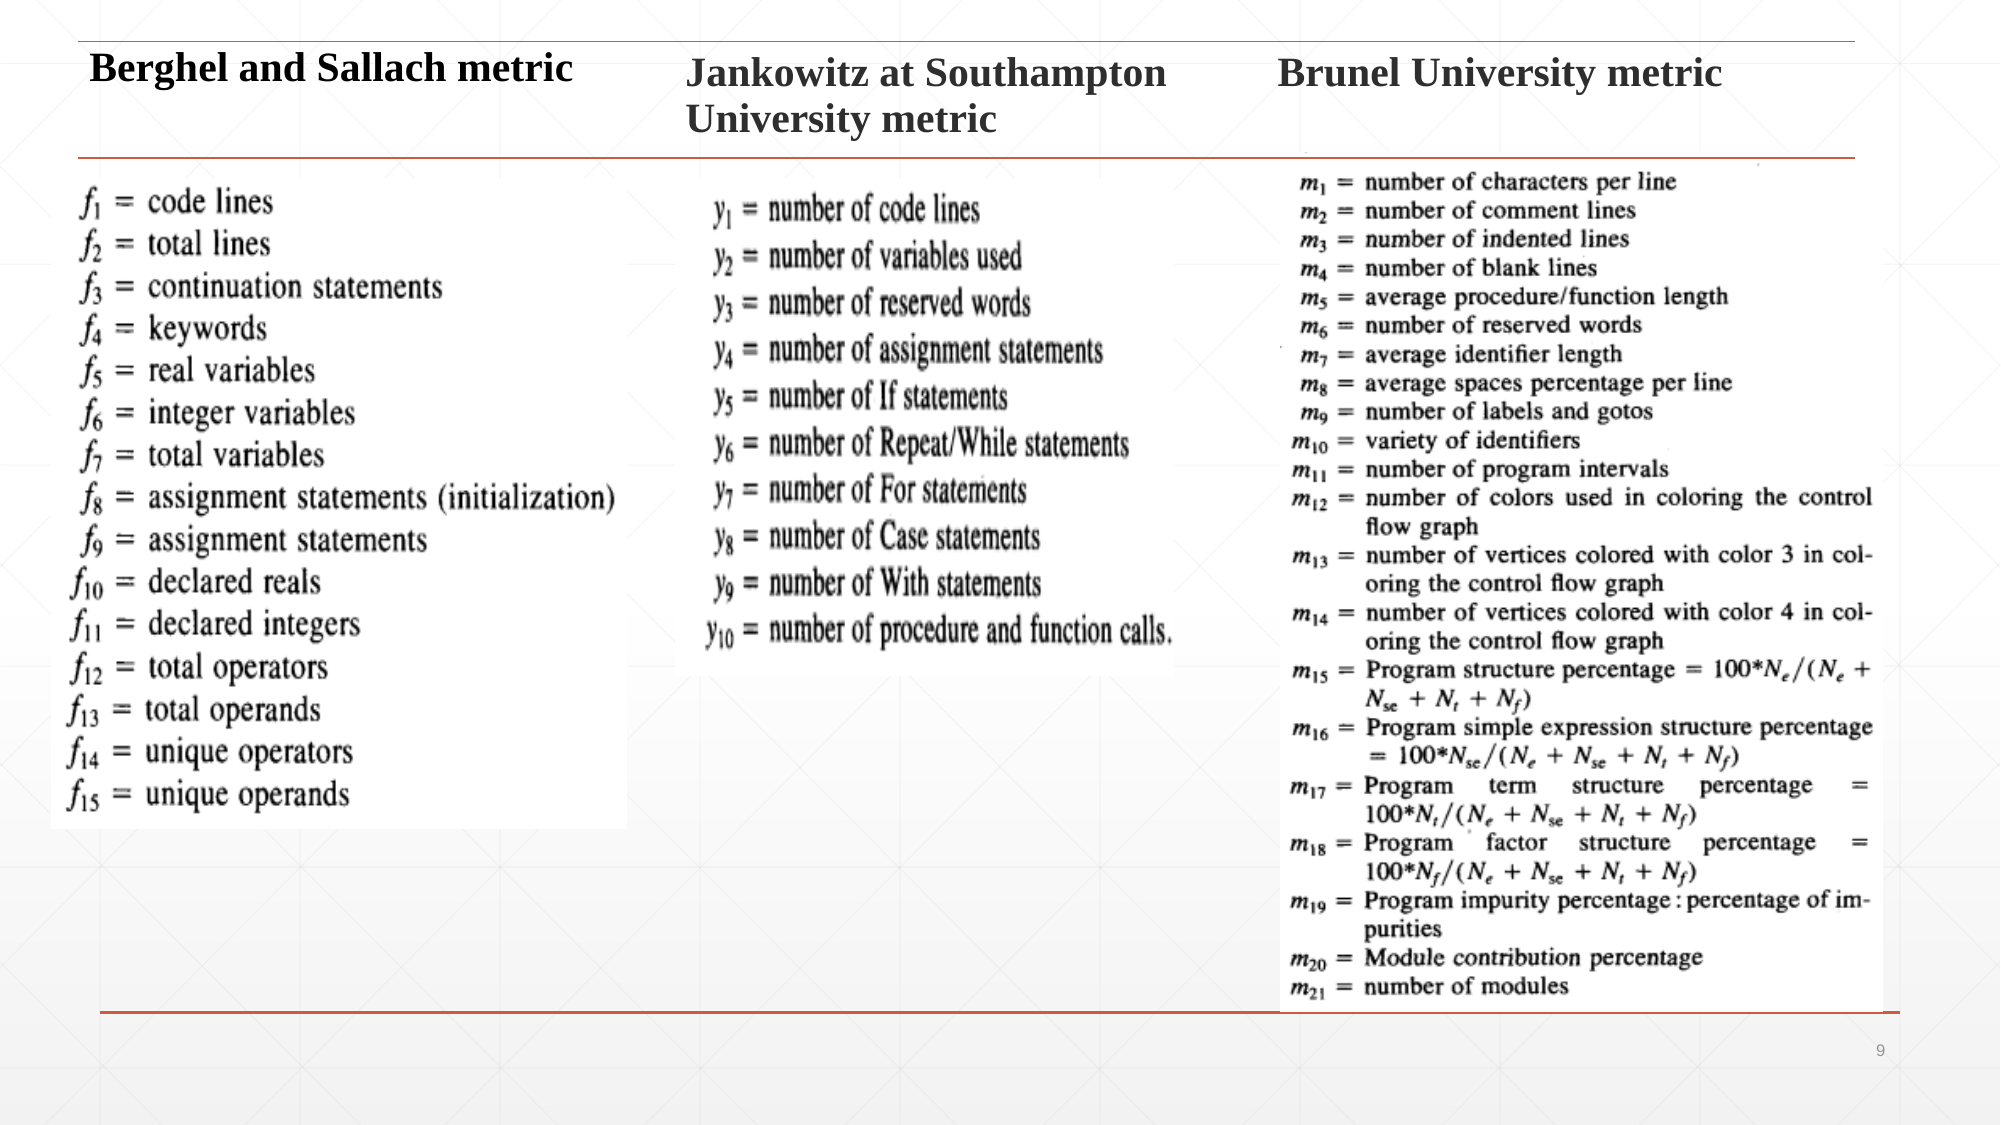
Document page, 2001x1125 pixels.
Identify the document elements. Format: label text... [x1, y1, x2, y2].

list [1280, 152, 1883, 1012]
slide_number 9 [1749, 1031, 1901, 1069]
table_header Berghel and Sallach metric [78, 42, 670, 157]
table_header Jankowitz at Southampton University metric [670, 42, 1263, 157]
picture [50, 178, 627, 829]
picture [675, 178, 1174, 676]
table_header Brunel University metric [1263, 42, 1855, 157]
